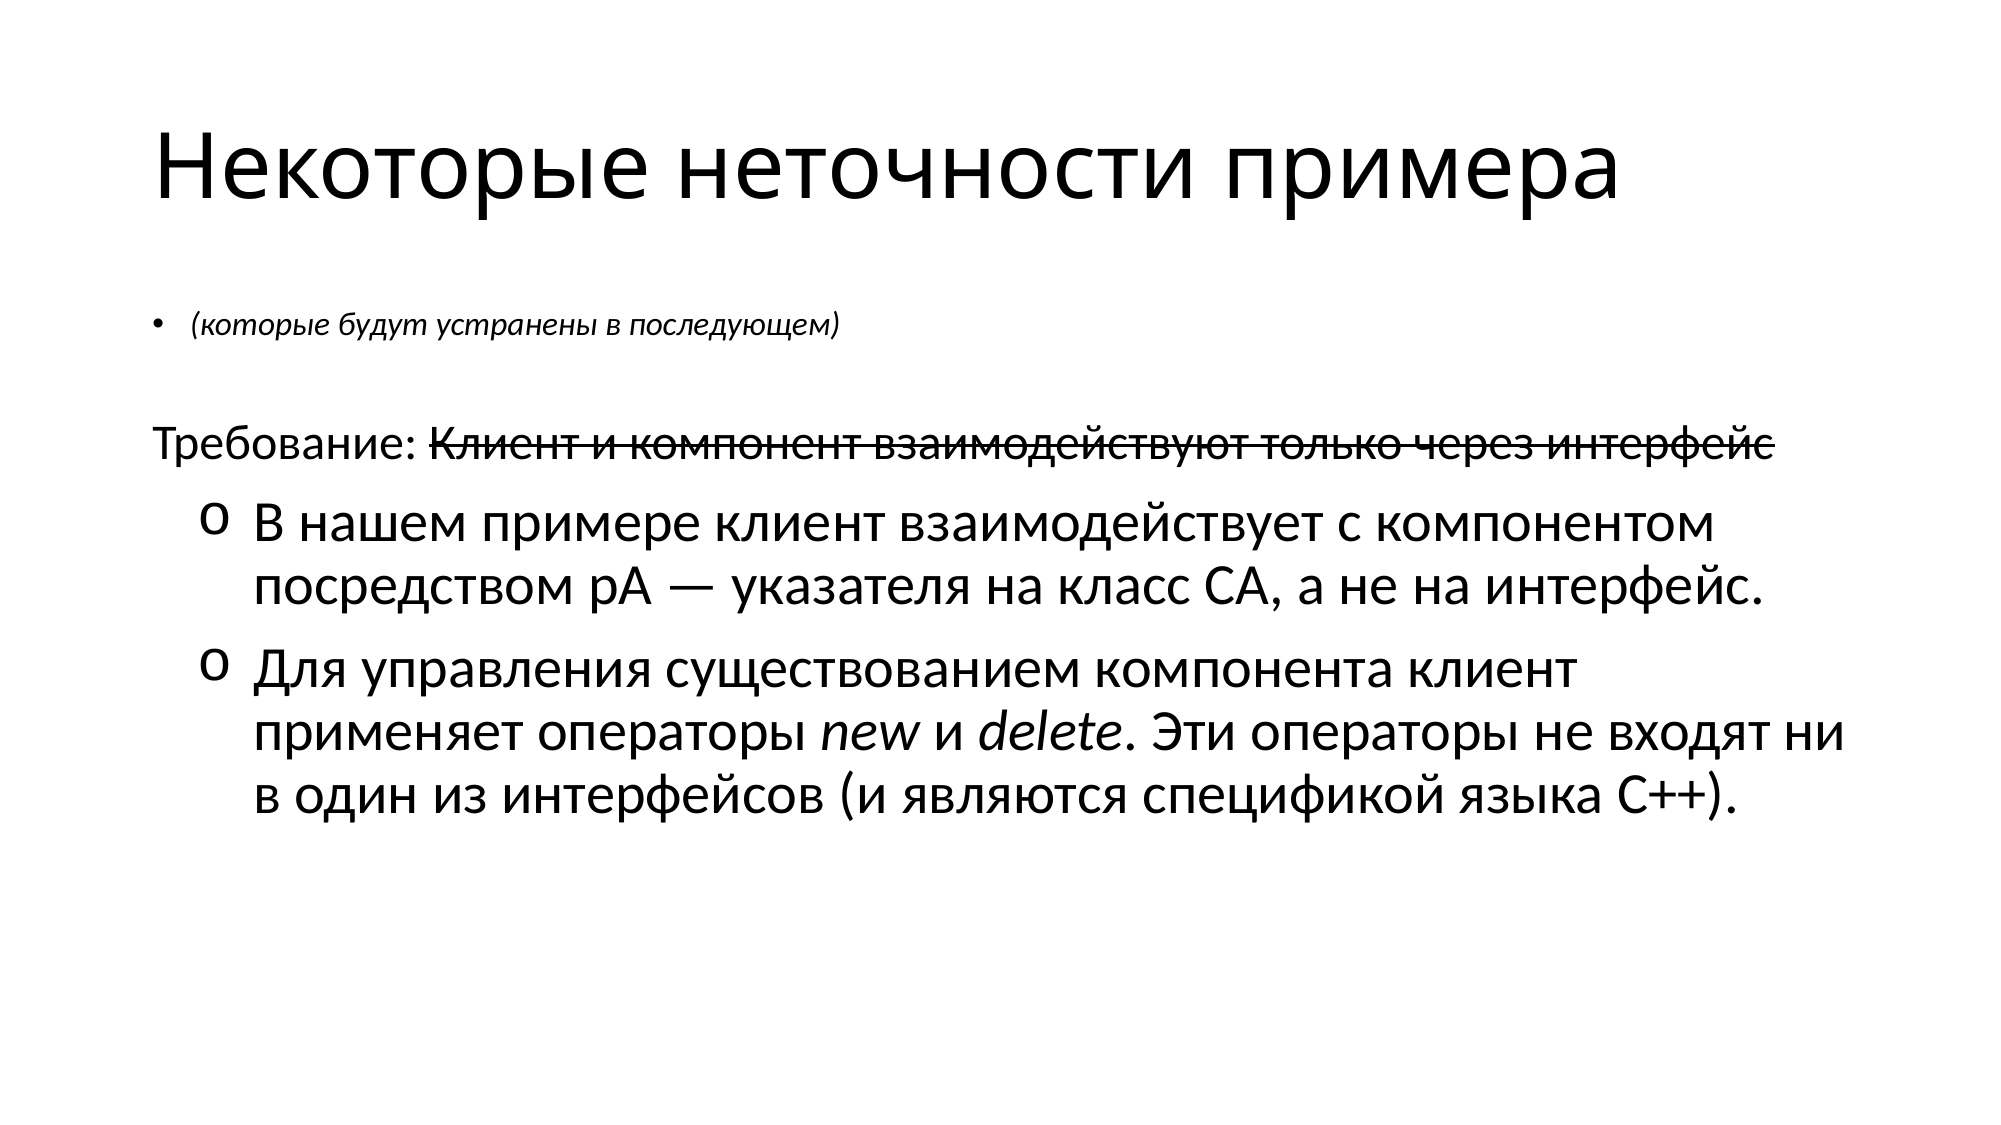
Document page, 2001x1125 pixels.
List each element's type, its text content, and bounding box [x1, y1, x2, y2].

list (которые будут устранены в последующем) Требование: Клиент и компонент взаимодействуют только через интерфейс В нашем примере клиент взаимодействует с компонентом посредством pA — указателя на класс CA, а не на интерфейс. Для управления существованием компонента клиент применяет операторы new и delete. Эти операторы не входят ни в один из интерфейсов (и являются спецификой языка С++). [137, 299, 1863, 1014]
title Некоторые неточности примера [137, 59, 1863, 278]
